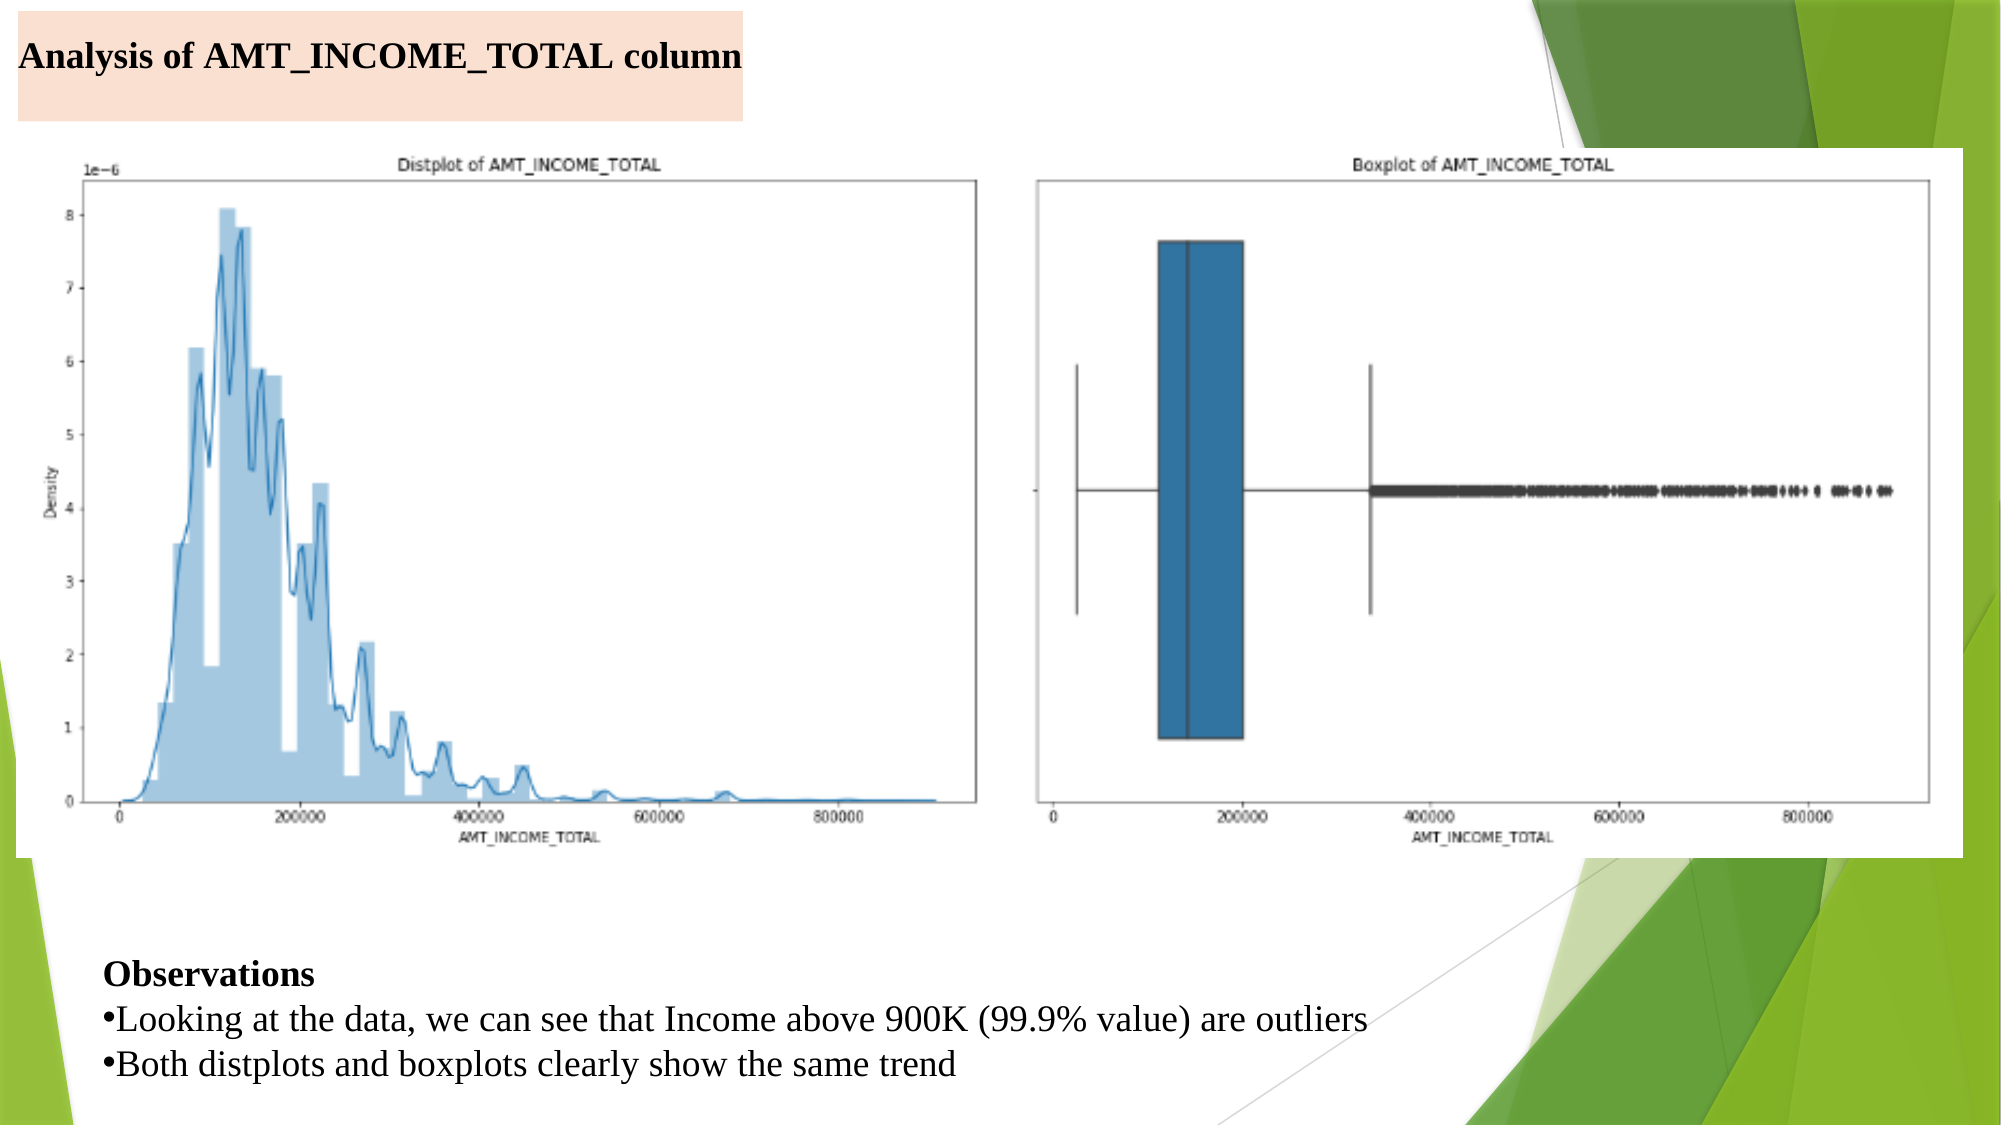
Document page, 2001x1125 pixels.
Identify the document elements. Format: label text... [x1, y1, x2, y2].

text_box Analysis of AMT_INCOME_TOTAL column [18, 11, 743, 122]
text_box Observations Looking at the data, we can see that Income above 900K (99.9% value) are outliers Both distplots and boxplots clearly show the same trend [87, 941, 1401, 1092]
picture [16, 147, 1963, 859]
